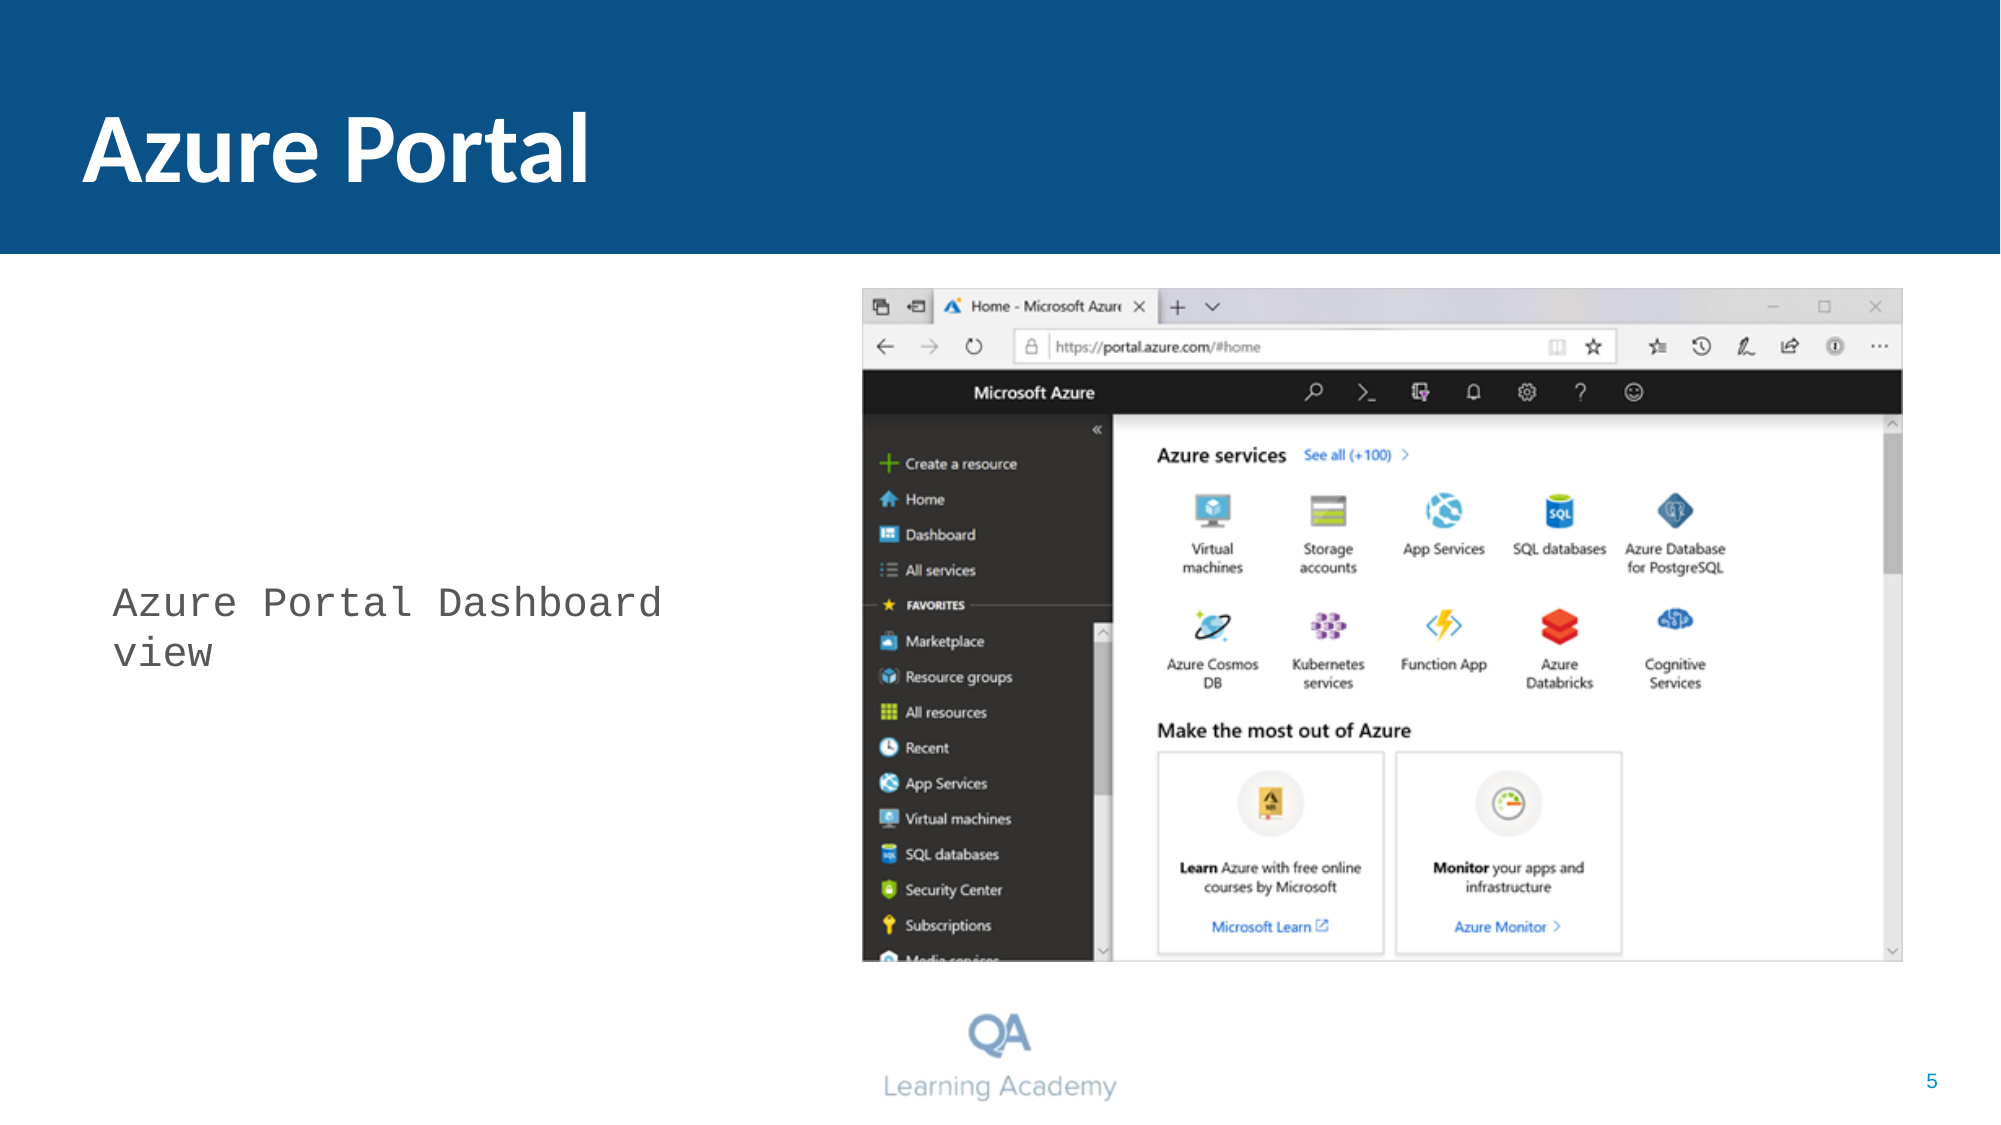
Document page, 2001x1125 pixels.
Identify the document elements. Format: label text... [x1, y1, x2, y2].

text_box Azure Portal Dashboard view [97, 567, 766, 682]
picture [862, 288, 1903, 962]
title Azure Portal [67, 20, 1565, 210]
